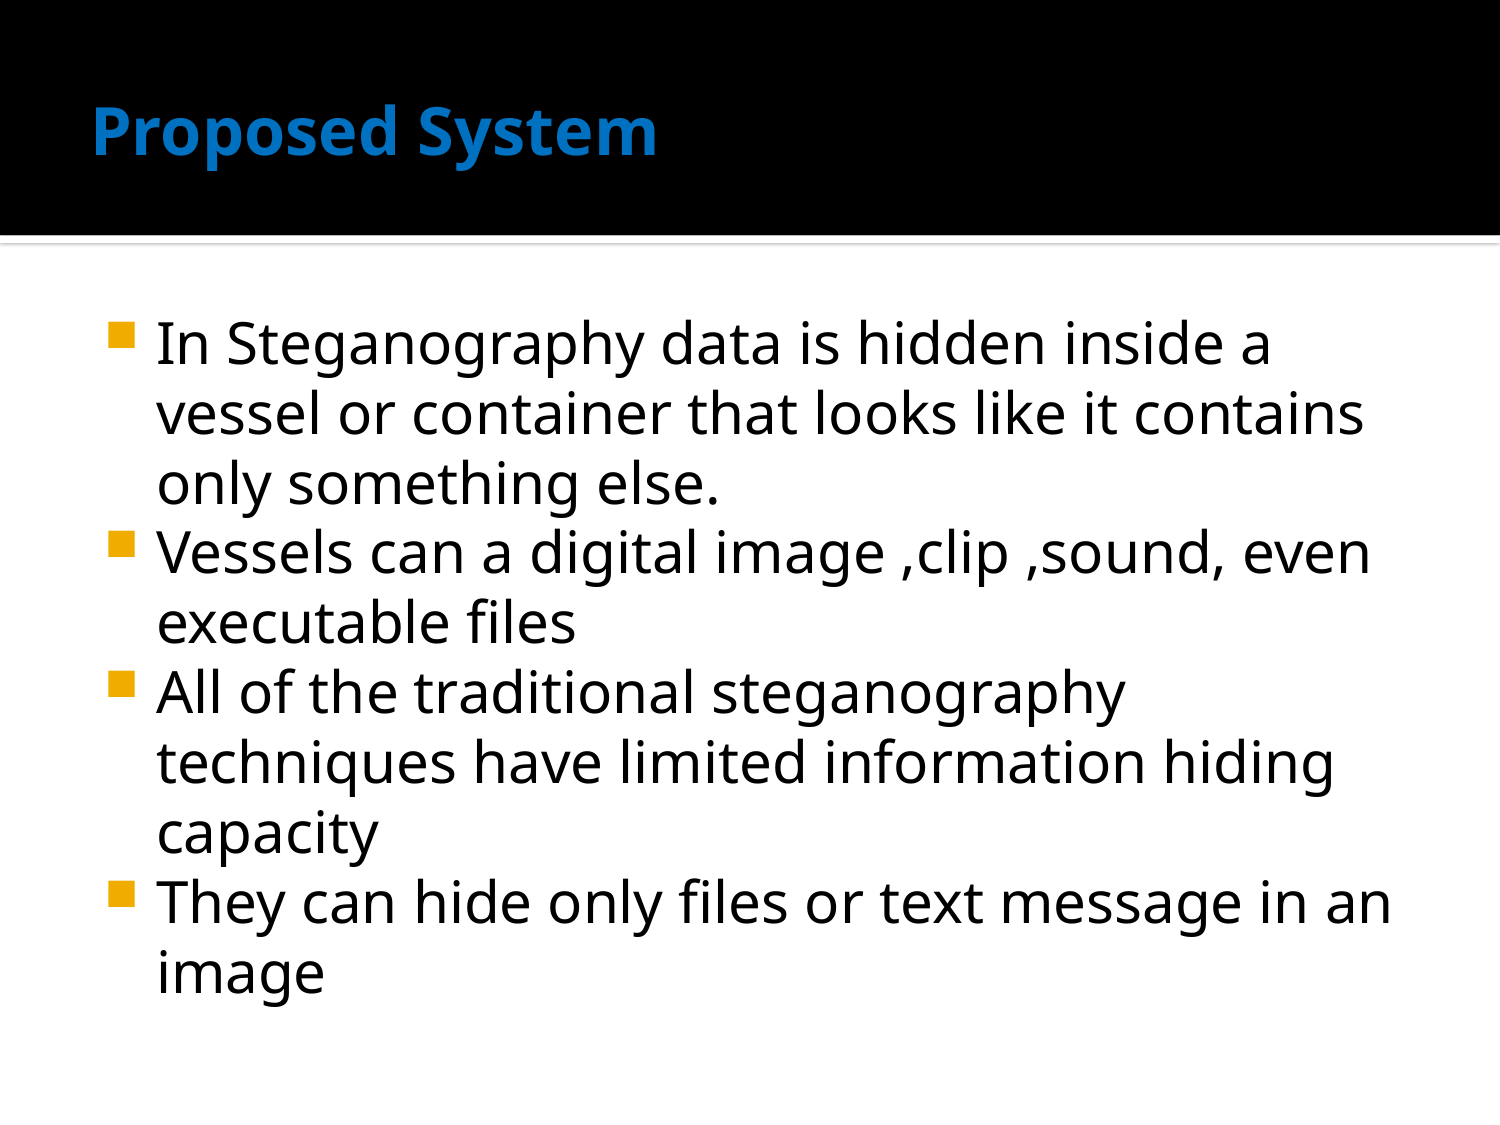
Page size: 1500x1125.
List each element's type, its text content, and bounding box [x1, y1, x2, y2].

list In Steganography data is hidden inside a vessel or container that looks like it contains only something else. Vessels can a digital image ,clip ,sound, even executable files All of the traditional steganography techniques have limited information hiding capacity They can hide only files or text message in an image [75, 291, 1425, 1050]
title Proposed System [75, 25, 1425, 231]
